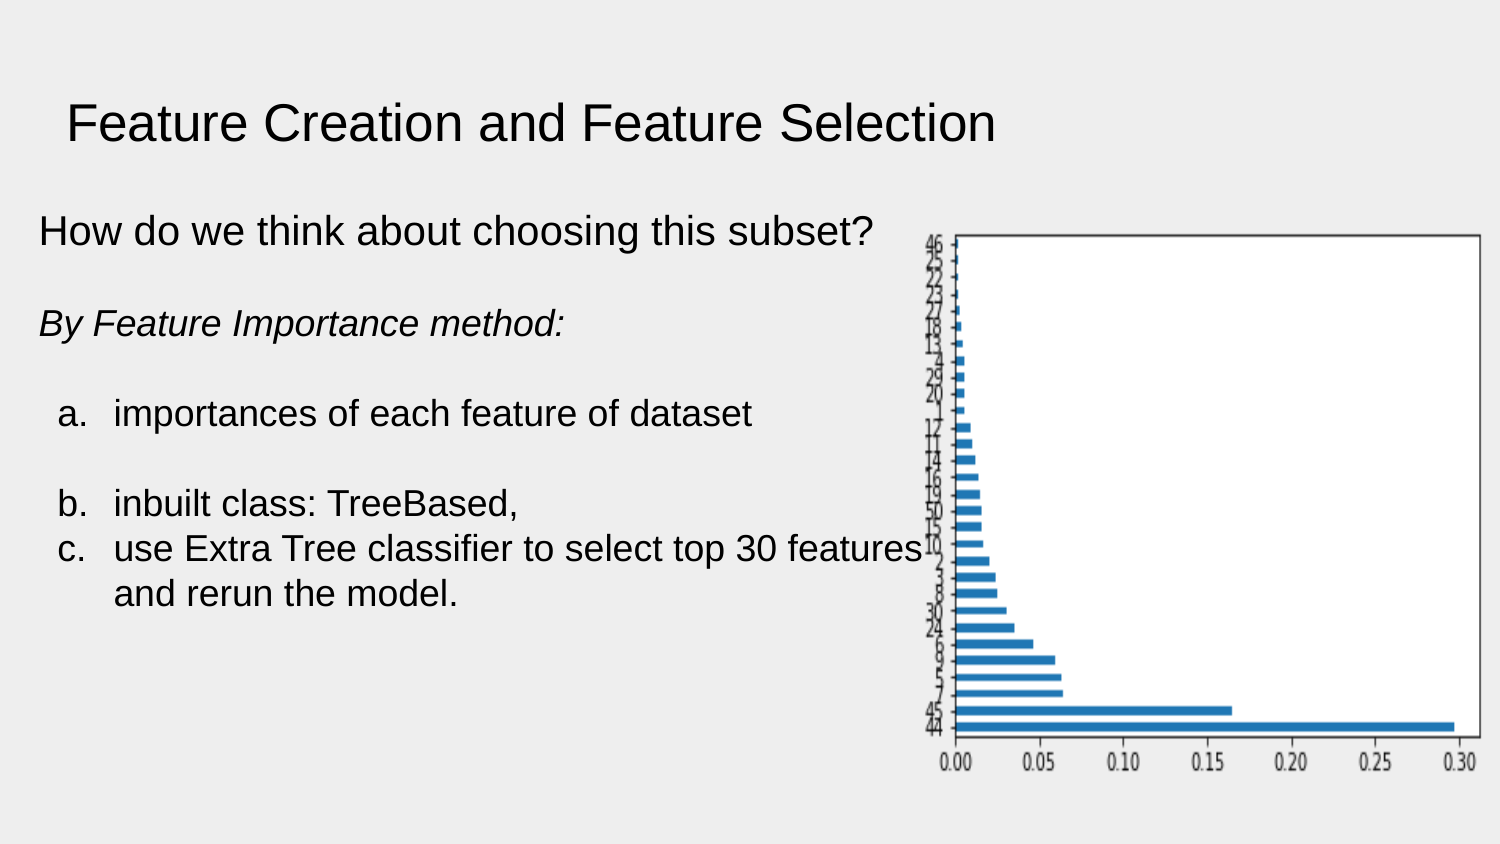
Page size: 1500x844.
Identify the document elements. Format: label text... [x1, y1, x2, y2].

picture [913, 218, 1489, 792]
list How do we think about choosing this subset? By Feature Importance method: importances of each feature of dataset inbuilt class: TreeBased, use Extra Tree classifier to select top 30 features and rerun the model. [23, 189, 950, 750]
title Feature Creation and Feature Selection [51, 72, 1449, 167]
